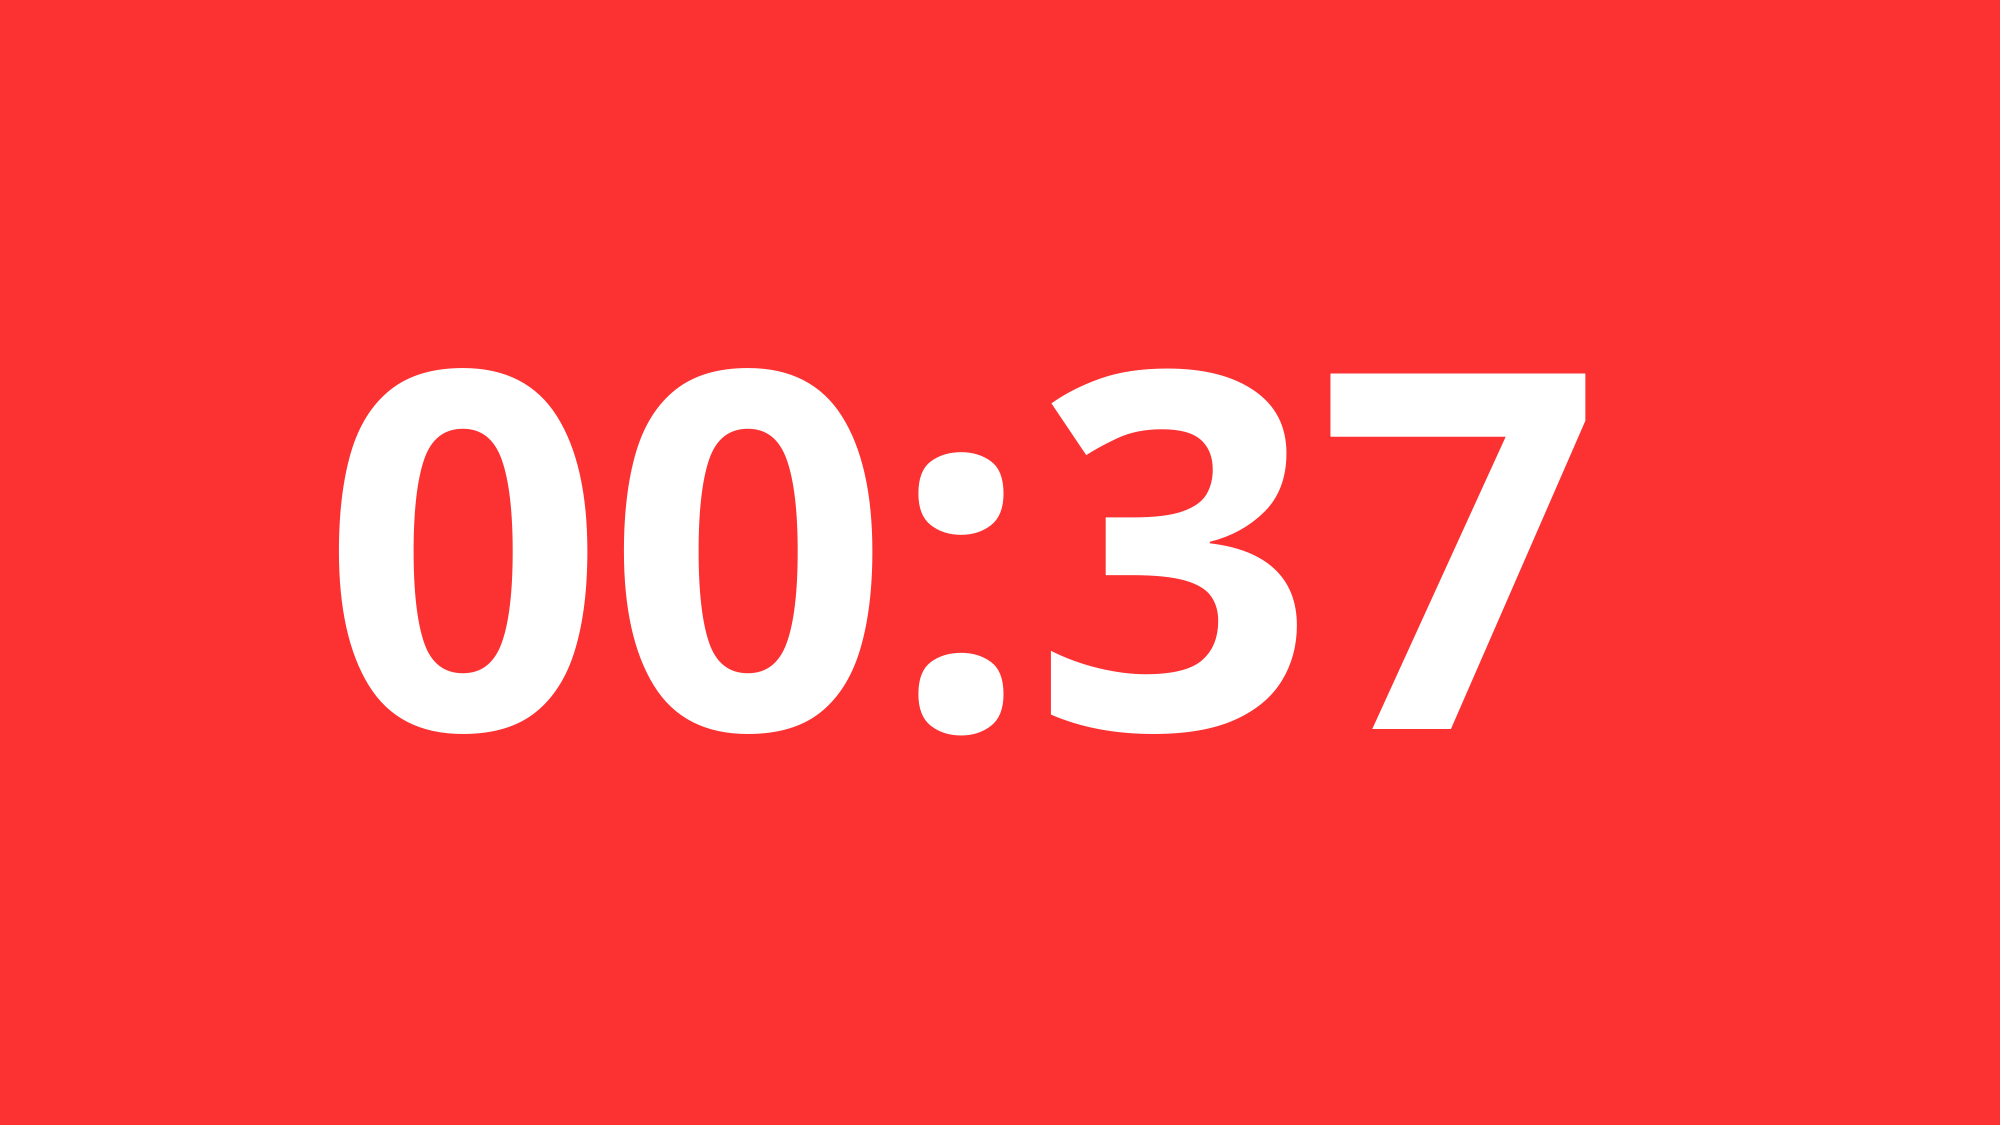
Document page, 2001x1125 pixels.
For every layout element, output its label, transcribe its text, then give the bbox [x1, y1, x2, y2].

title 00:37 [15, 59, 1978, 1078]
